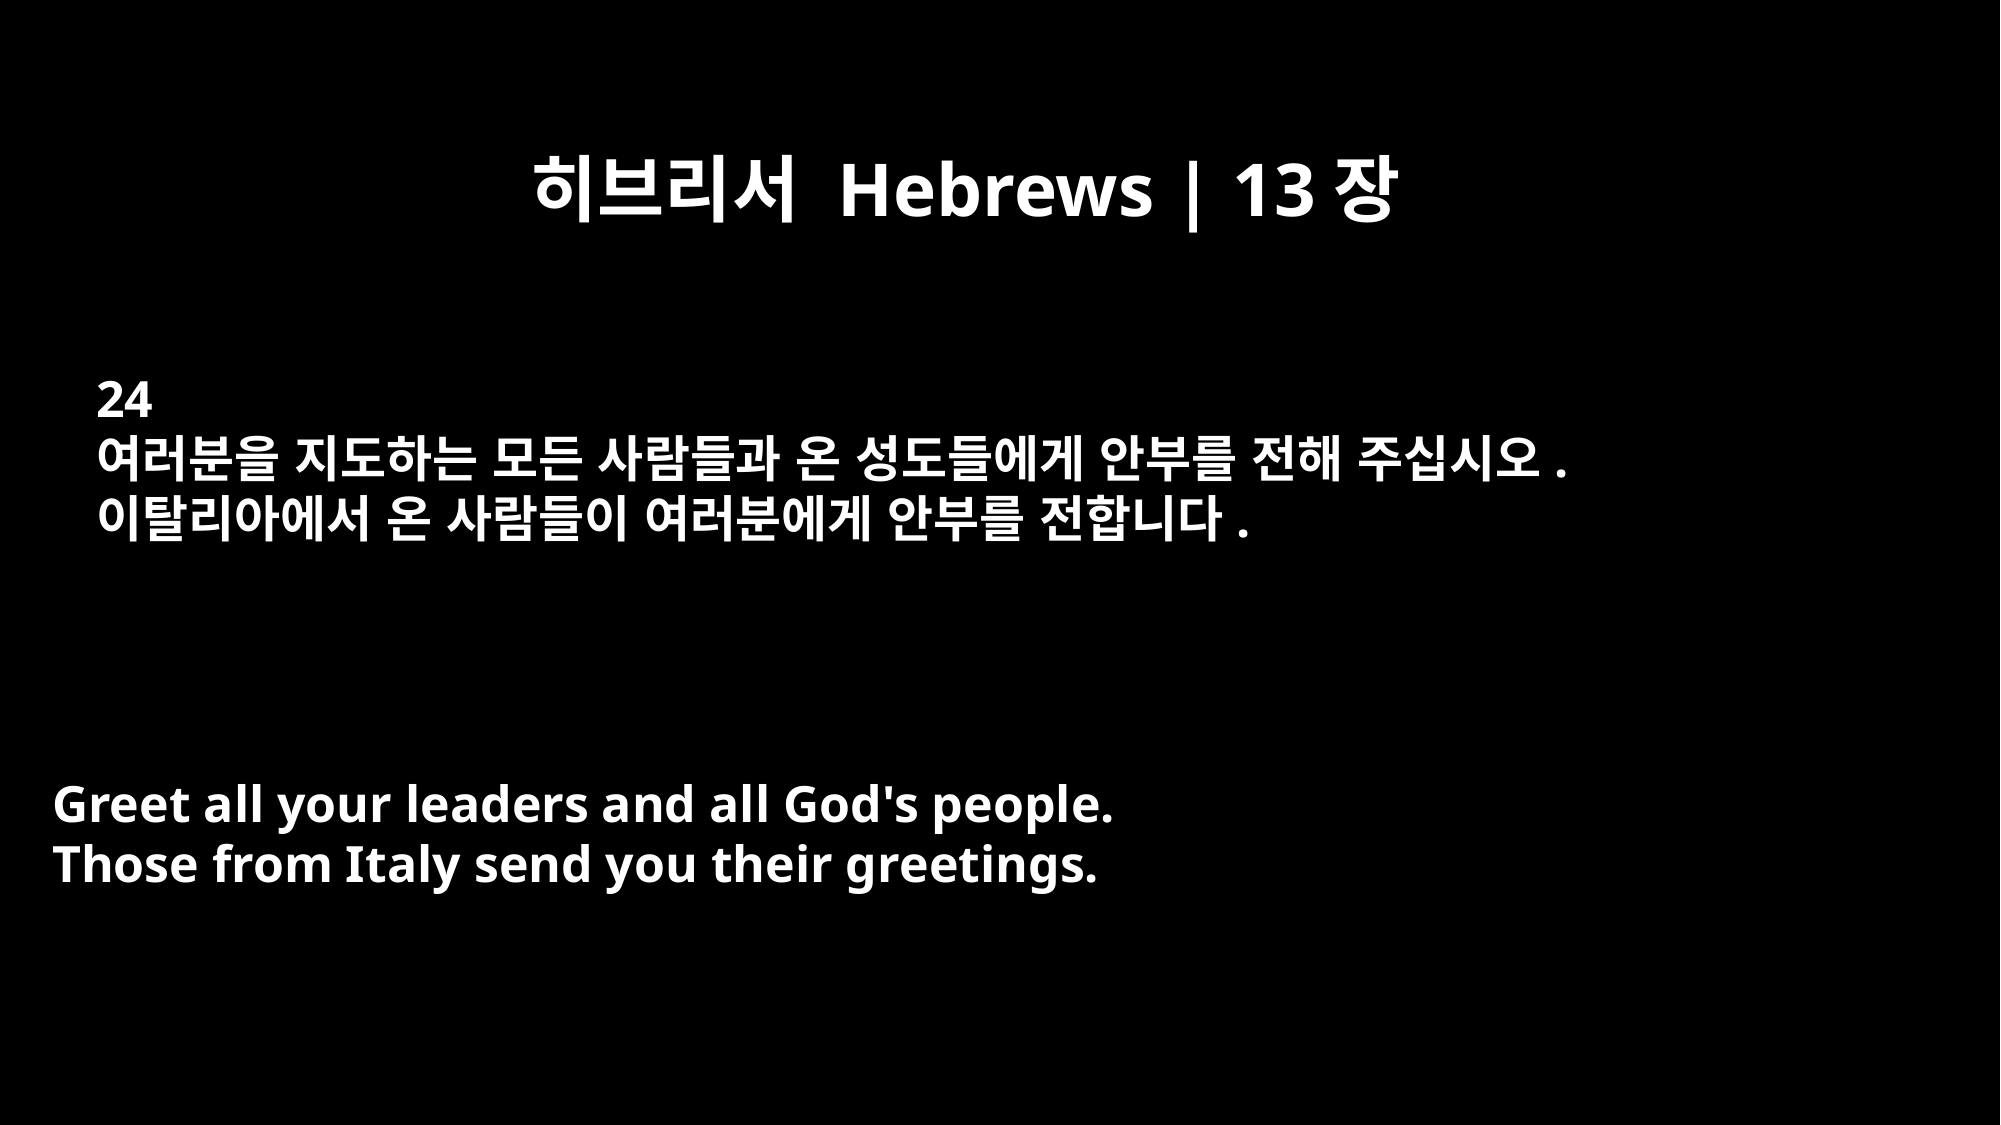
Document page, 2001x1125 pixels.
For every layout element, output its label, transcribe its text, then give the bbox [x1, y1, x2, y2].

text_box 24 여러분을 지도하는 모든 사람들과 온 성도들에게 안부를 전해 주십시오. 이탈리아에서 온 사람들이 여러분에게 안부를 전합니다. [81, 359, 1597, 555]
text_box Greet all your leaders and all God's people. Those from Italy send you their greetings. [37, 764, 1144, 900]
text_box 히브리서 Hebrews | 13장 [515, 136, 1417, 239]
